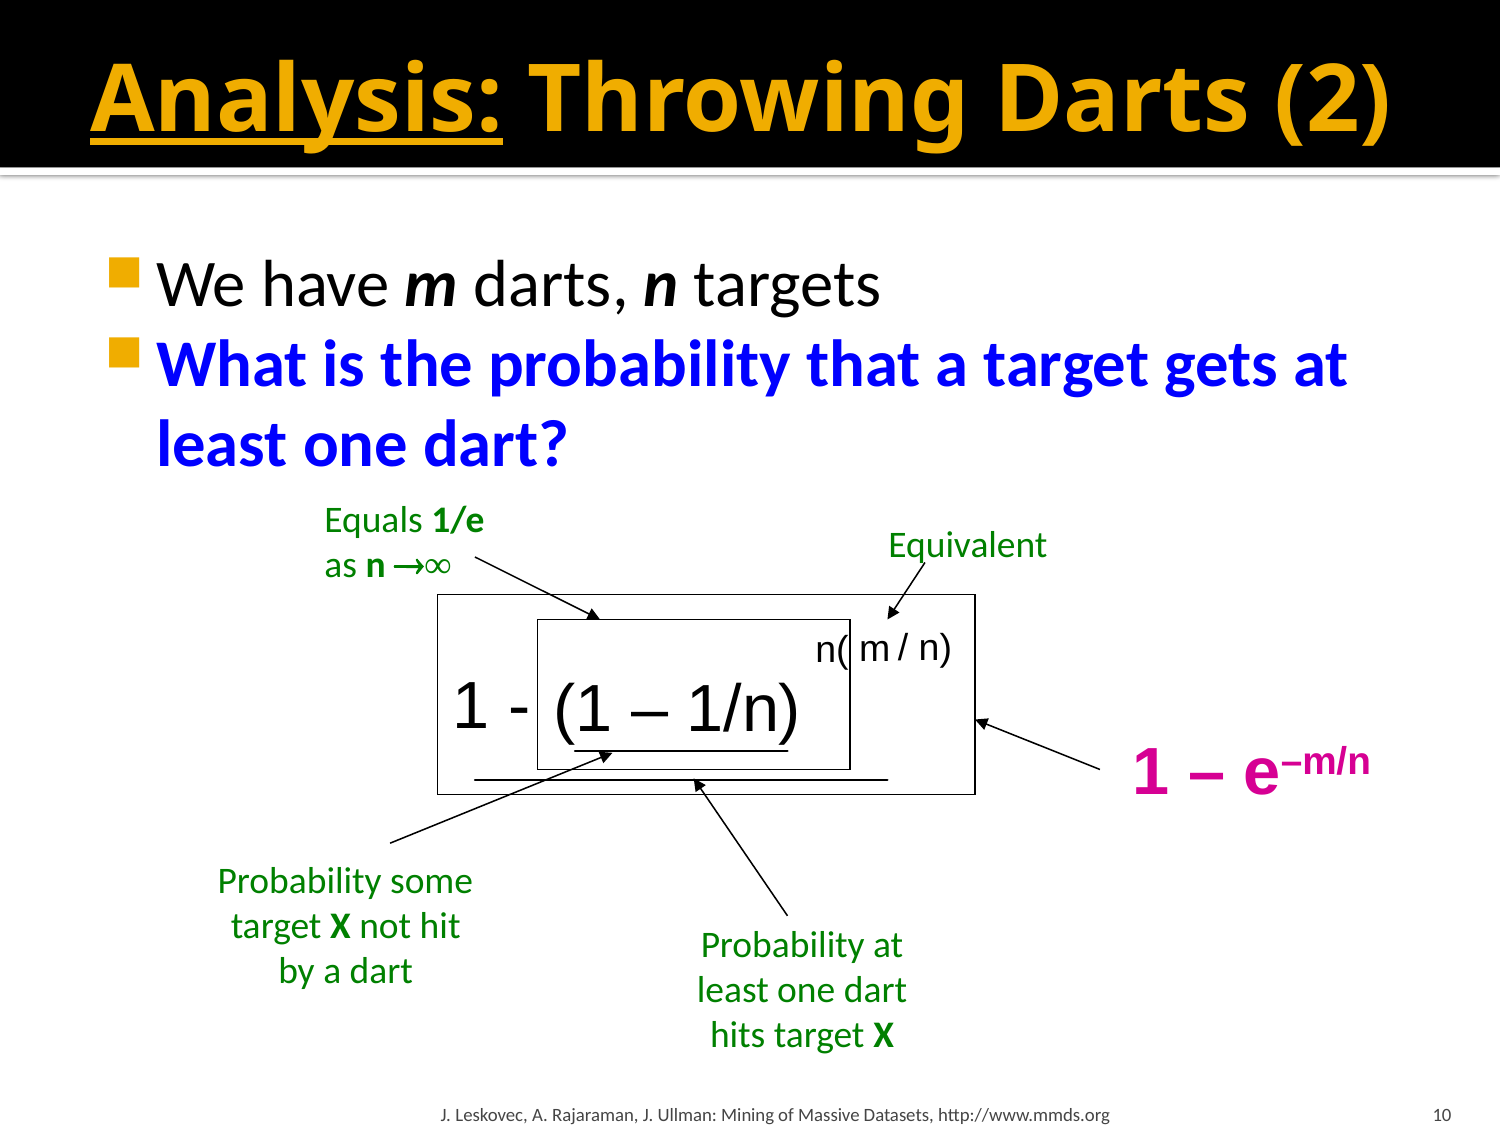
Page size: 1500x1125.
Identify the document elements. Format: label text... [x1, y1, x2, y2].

footer J. Leskovec, A. Rajaraman, J. Ullman: Mining of Massive Datasets, http://www.mmds.org [433, 1080, 1337, 1125]
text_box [437, 824, 970, 1070]
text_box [309, 487, 851, 770]
title Analysis: Throwing Darts (2) [75, 12, 1425, 175]
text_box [201, 656, 431, 1001]
list We have m darts, n targets What is the probability that a target gets at least one dart? [75, 224, 1425, 575]
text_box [856, 512, 1064, 592]
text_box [437, 594, 1395, 817]
slide_number 10 [1345, 1080, 1467, 1125]
